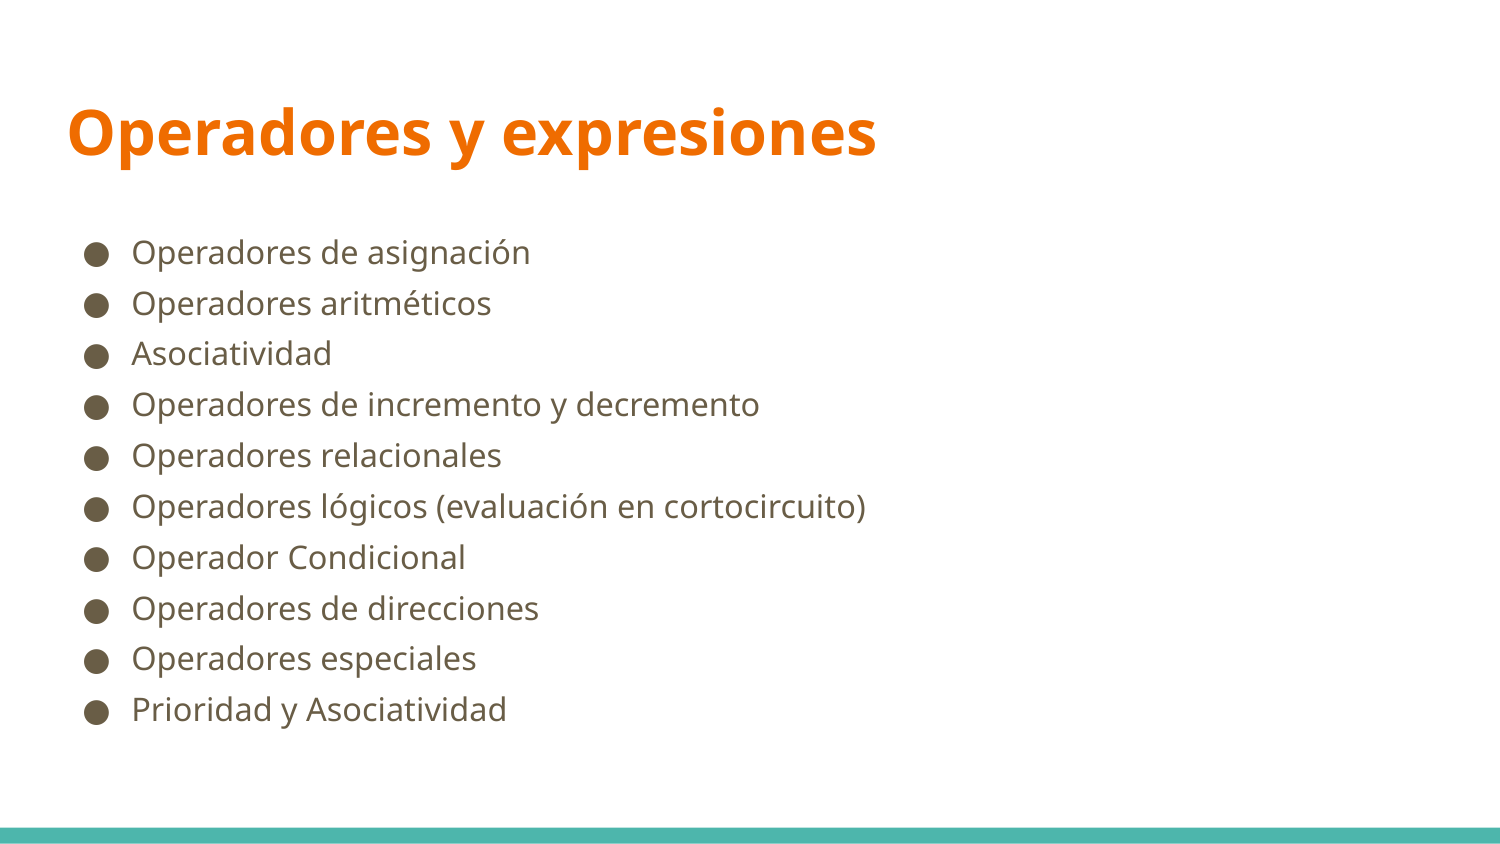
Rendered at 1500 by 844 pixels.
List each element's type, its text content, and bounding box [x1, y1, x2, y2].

title Operadores y expresiones [51, 72, 1449, 189]
list Operadores de asignación Operadores aritméticos Asociatividad Operadores de incremento y decremento Operadores relacionales Operadores lógicos (evaluación en cortocircuito) Operador Condicional Operadores de direcciones Operadores especiales Prioridad y Asociatividad [51, 207, 1449, 750]
